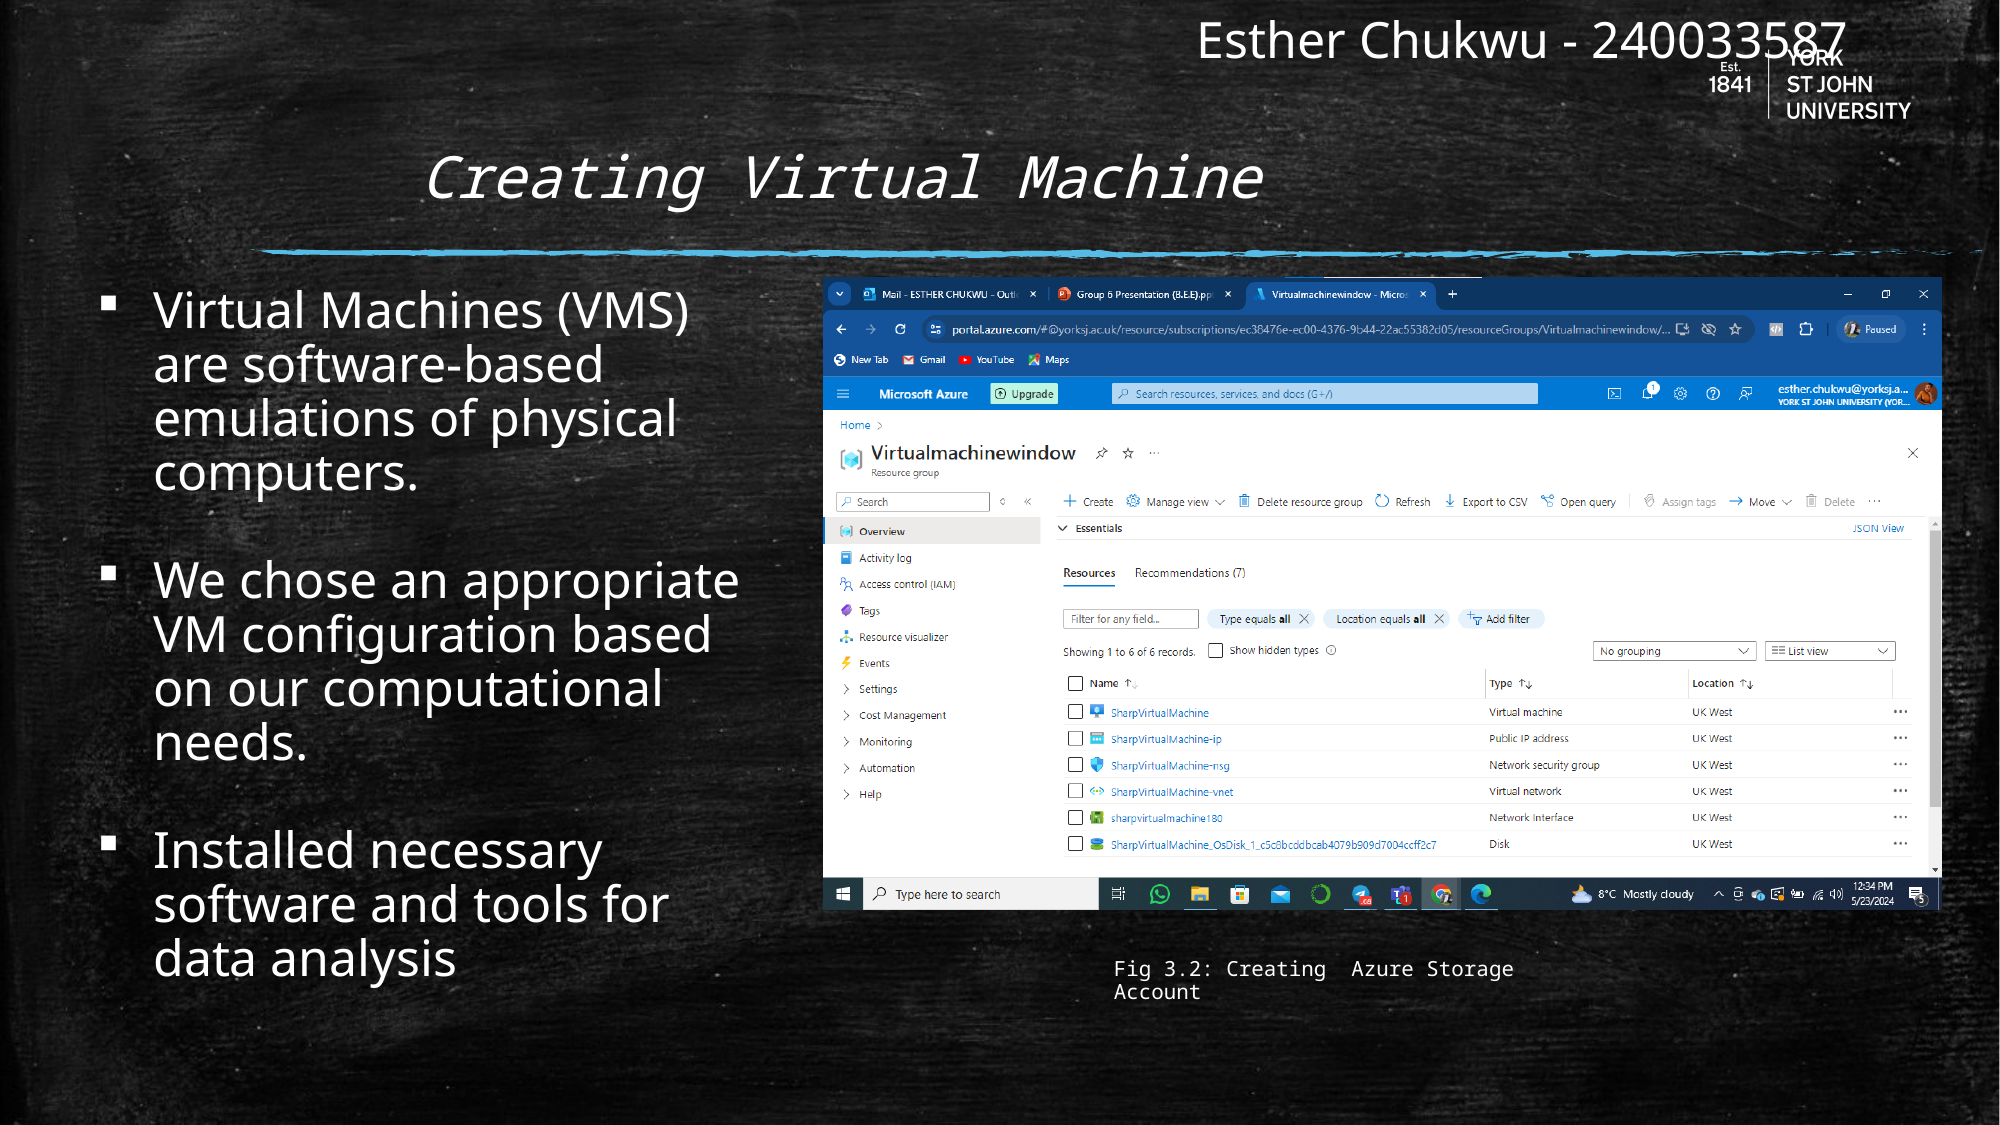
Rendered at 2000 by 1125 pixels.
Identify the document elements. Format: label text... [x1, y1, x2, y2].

text_box Virtual Machines (VMS) are software-based emulations of physical computers. We chose an appropriate VM configuration based on our computational needs. Installed necessary software and tools for data analysis [82, 278, 792, 995]
text_box Esther Chukwu - 240033587 [1181, 0, 1882, 130]
text_box Fig 3.2: Creating Azure Storage Account [1098, 951, 1597, 1012]
picture [1664, 2, 1956, 166]
picture [823, 277, 1942, 911]
title Creating Virtual Machine [402, 154, 1281, 219]
